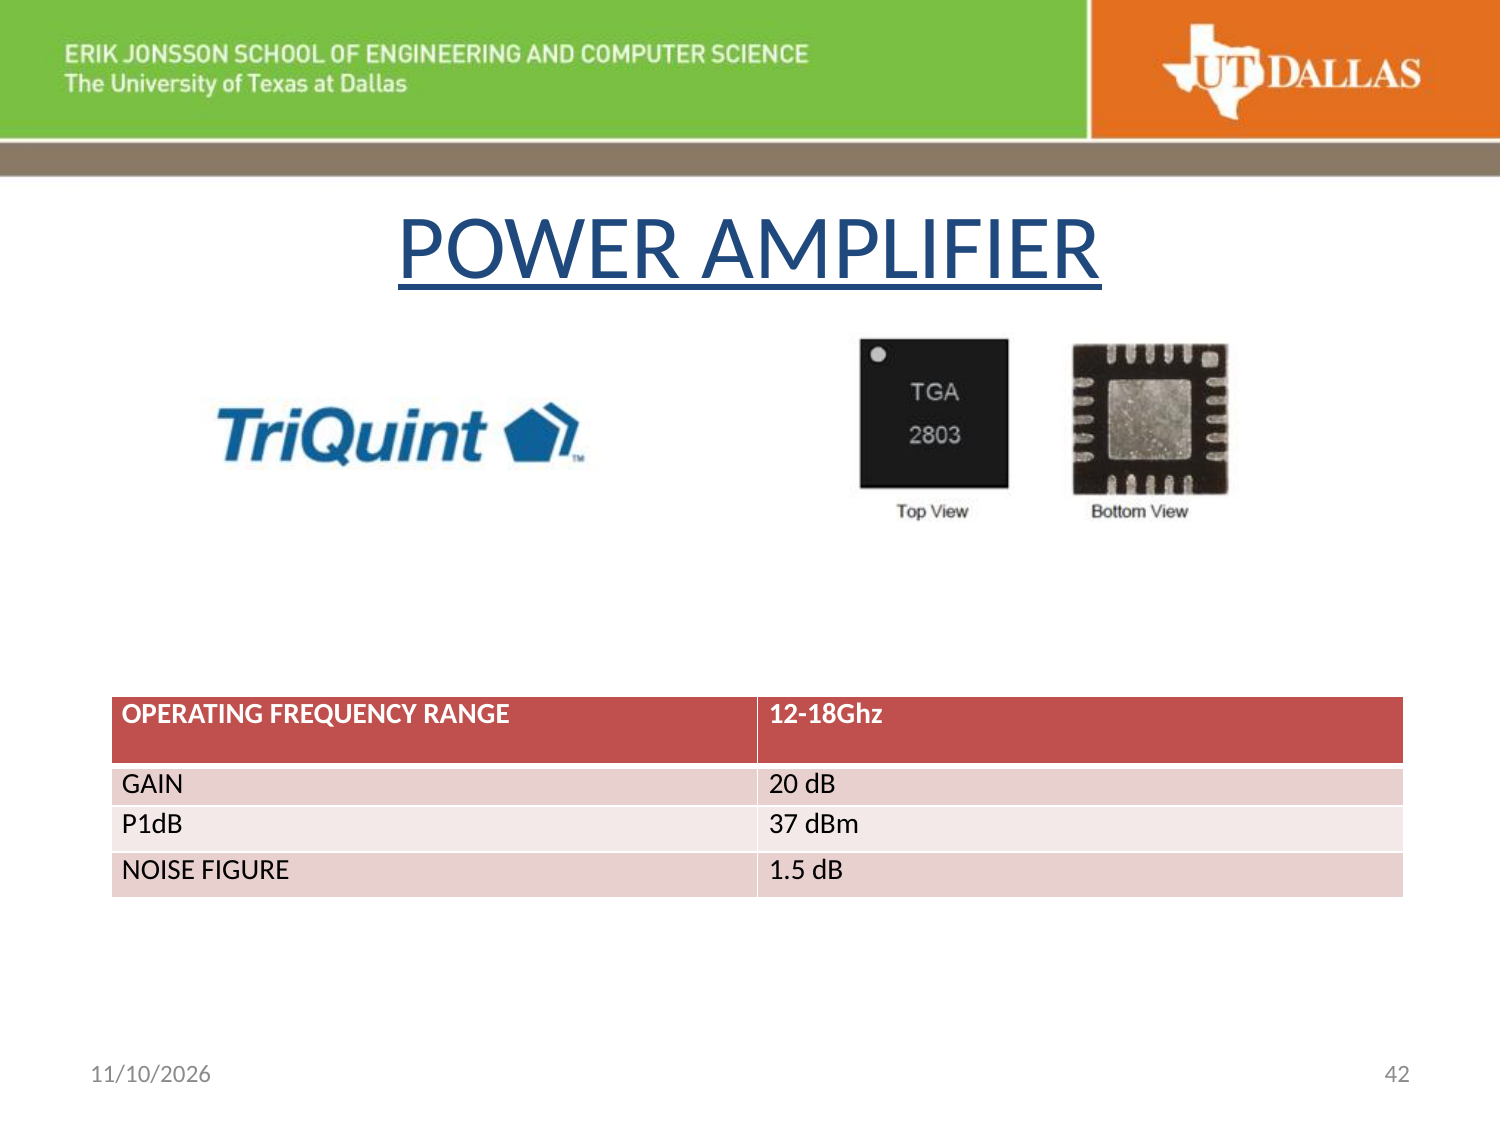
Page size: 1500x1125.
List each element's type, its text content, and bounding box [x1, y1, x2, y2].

slide_number 42 [1074, 1042, 1425, 1103]
table_cell 20 dB [758, 769, 1403, 805]
table_header 12-18Ghz [758, 697, 1403, 763]
table_header OPERATING FREQUENCY RANGE [112, 697, 757, 763]
table_cell 37 dBm [758, 807, 1403, 851]
table_cell P1dB [112, 807, 757, 851]
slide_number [75, 1042, 425, 1103]
table_cell NOISE FIGURE [112, 853, 757, 897]
title POWER AMPLIFIER [75, 148, 1425, 336]
picture [0, 0, 1500, 1125]
table_cell GAIN [112, 769, 757, 805]
table_cell 1.5 dB [758, 853, 1403, 897]
